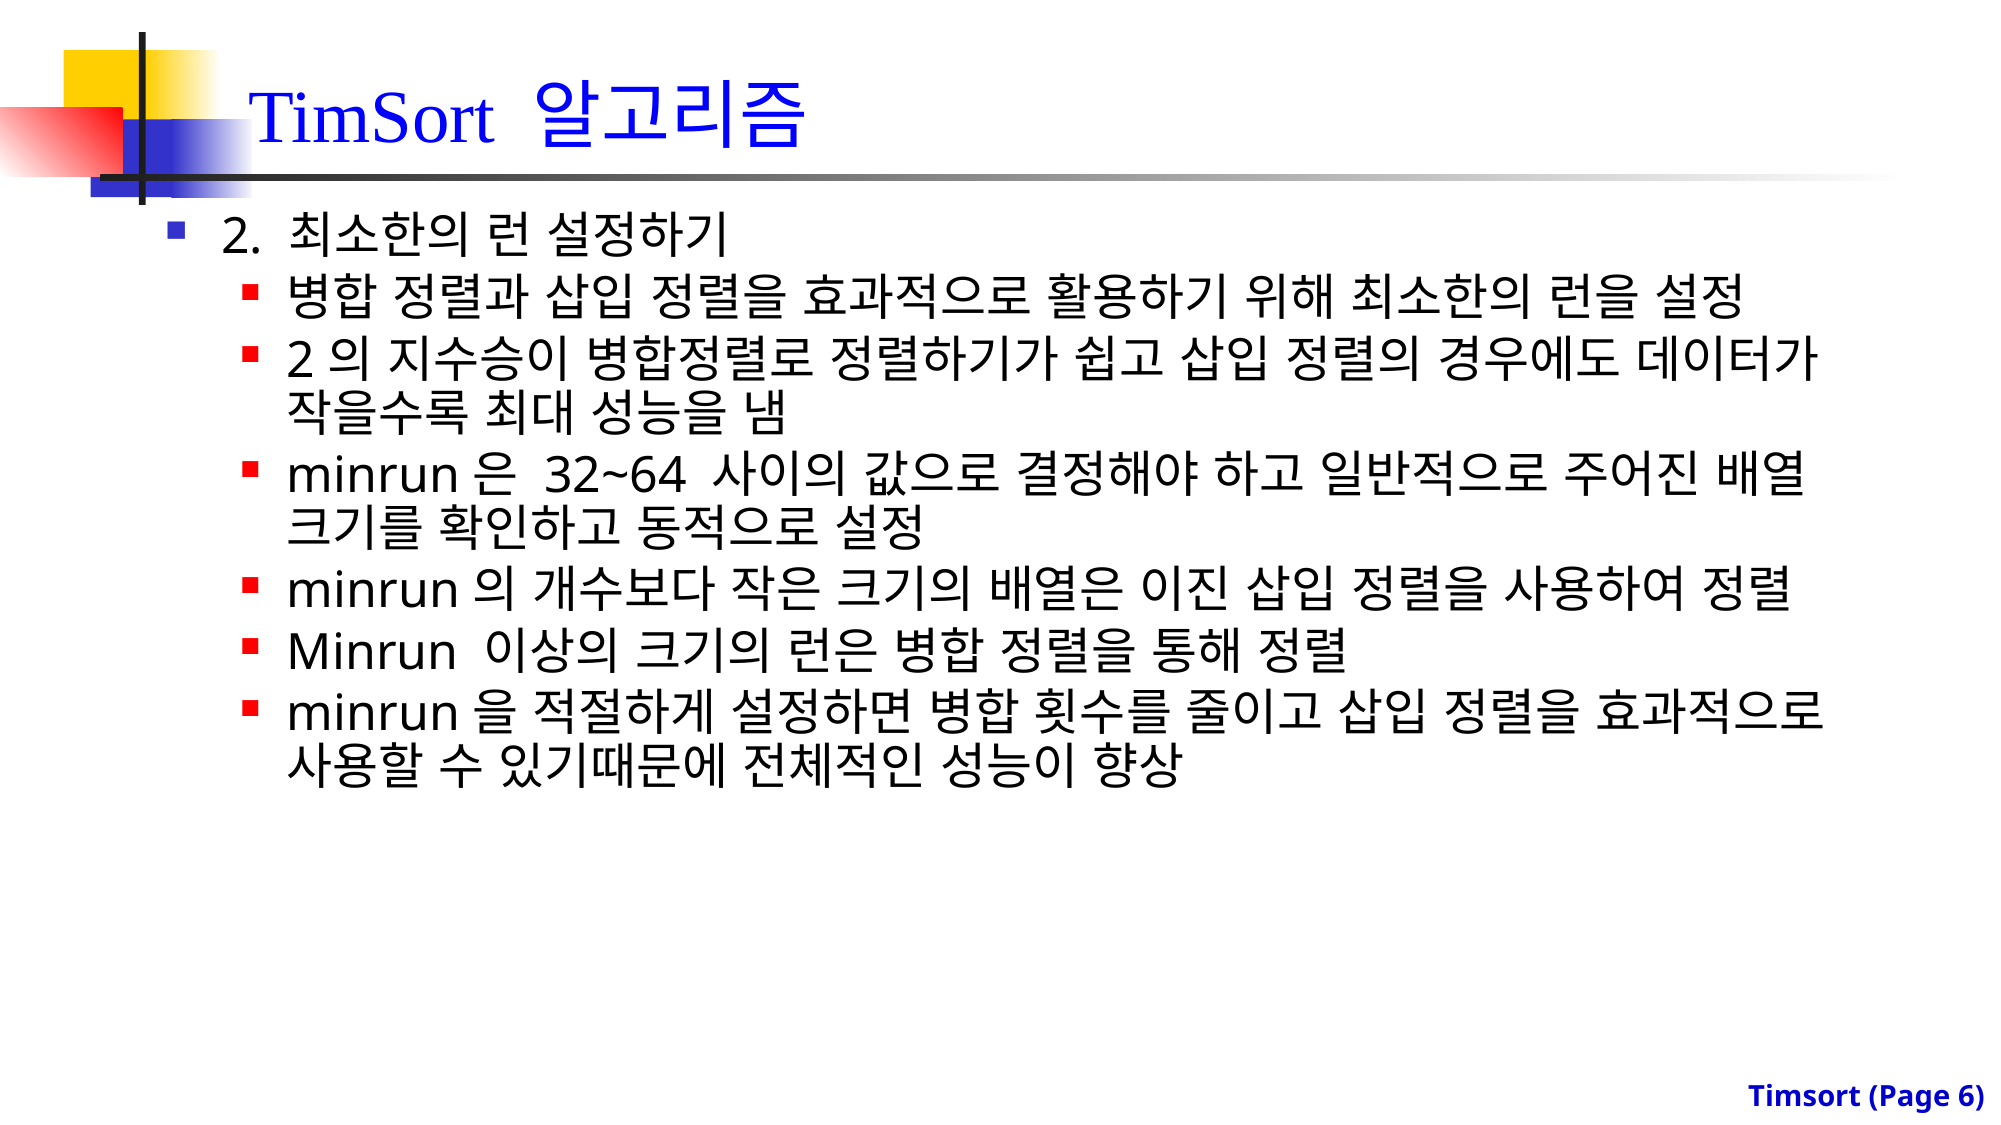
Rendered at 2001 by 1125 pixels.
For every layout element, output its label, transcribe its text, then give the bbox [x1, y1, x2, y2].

list 2. 최소한의 런 설정하기 병합 정렬과 삽입 정렬을 효과적으로 활용하기 위해 최소한의 런을 설정 2의 지수승이 병합정렬로 정렬하기가 쉽고 삽입 정렬의 경우에도 데이터가 작을수록 최대 성능을 냄 minrun은 32~64 사이의 값으로 결정해야 하고 일반적으로 주어진 배열 크기를 확인하고 동적으로 설정 minrun의 개수보다 작은 크기의 배열은 이진 삽입 정렬을 사용하여 정렬 Minrun 이상의 크기의 런은 병합 정렬을 통해 정렬 minrun을 적절하게 설정하면 병합 횟수를 줄이고 삽입 정렬을 효과적으로 사용할 수 있기때문에 전체적인 성능이 향상 [149, 203, 1967, 1026]
title TimSort 알고리즘 [233, 26, 1939, 166]
slide_number Timsort (Page 5) [1328, 1075, 2000, 1125]
